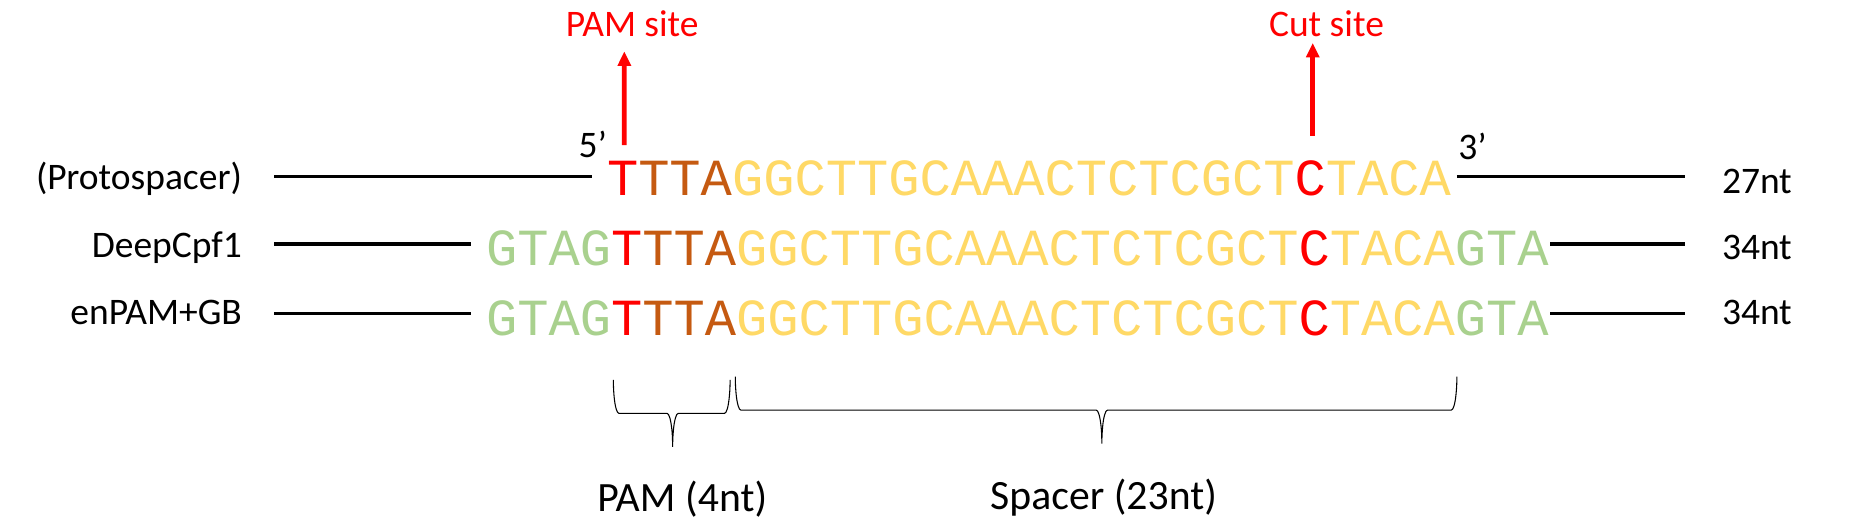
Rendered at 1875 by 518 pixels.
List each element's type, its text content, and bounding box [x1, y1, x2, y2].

text_box DeepCpf1 [53, 212, 257, 273]
text_box 5’ [563, 113, 731, 173]
text_box enPAM+GB [53, 280, 257, 340]
text_box GTAGTTTAGGCTTGCAAACTCTCGCTCTACAGTA [471, 206, 1571, 275]
text_box GTAGTTTAGGCTTGCAAACTCTCGCTCTACAGTA [471, 275, 1571, 353]
text_box 34nt [1707, 280, 1875, 340]
text_box 27nt [1707, 148, 1875, 208]
text_box Cut site [1254, 0, 1421, 52]
text_box [612, 379, 731, 447]
text_box Spacer (23nt) [975, 460, 1313, 518]
text_box 34nt [1707, 214, 1875, 274]
text_box (Protospacer) [0, 144, 257, 205]
text_box TTTAGGCTTGCAAACTCTCGCTCTACA [592, 135, 1692, 214]
text_box [734, 376, 1458, 444]
text_box PAM site [550, 0, 811, 52]
text_box PAM (4nt) [582, 462, 811, 518]
text_box 3’ [1443, 114, 1610, 175]
